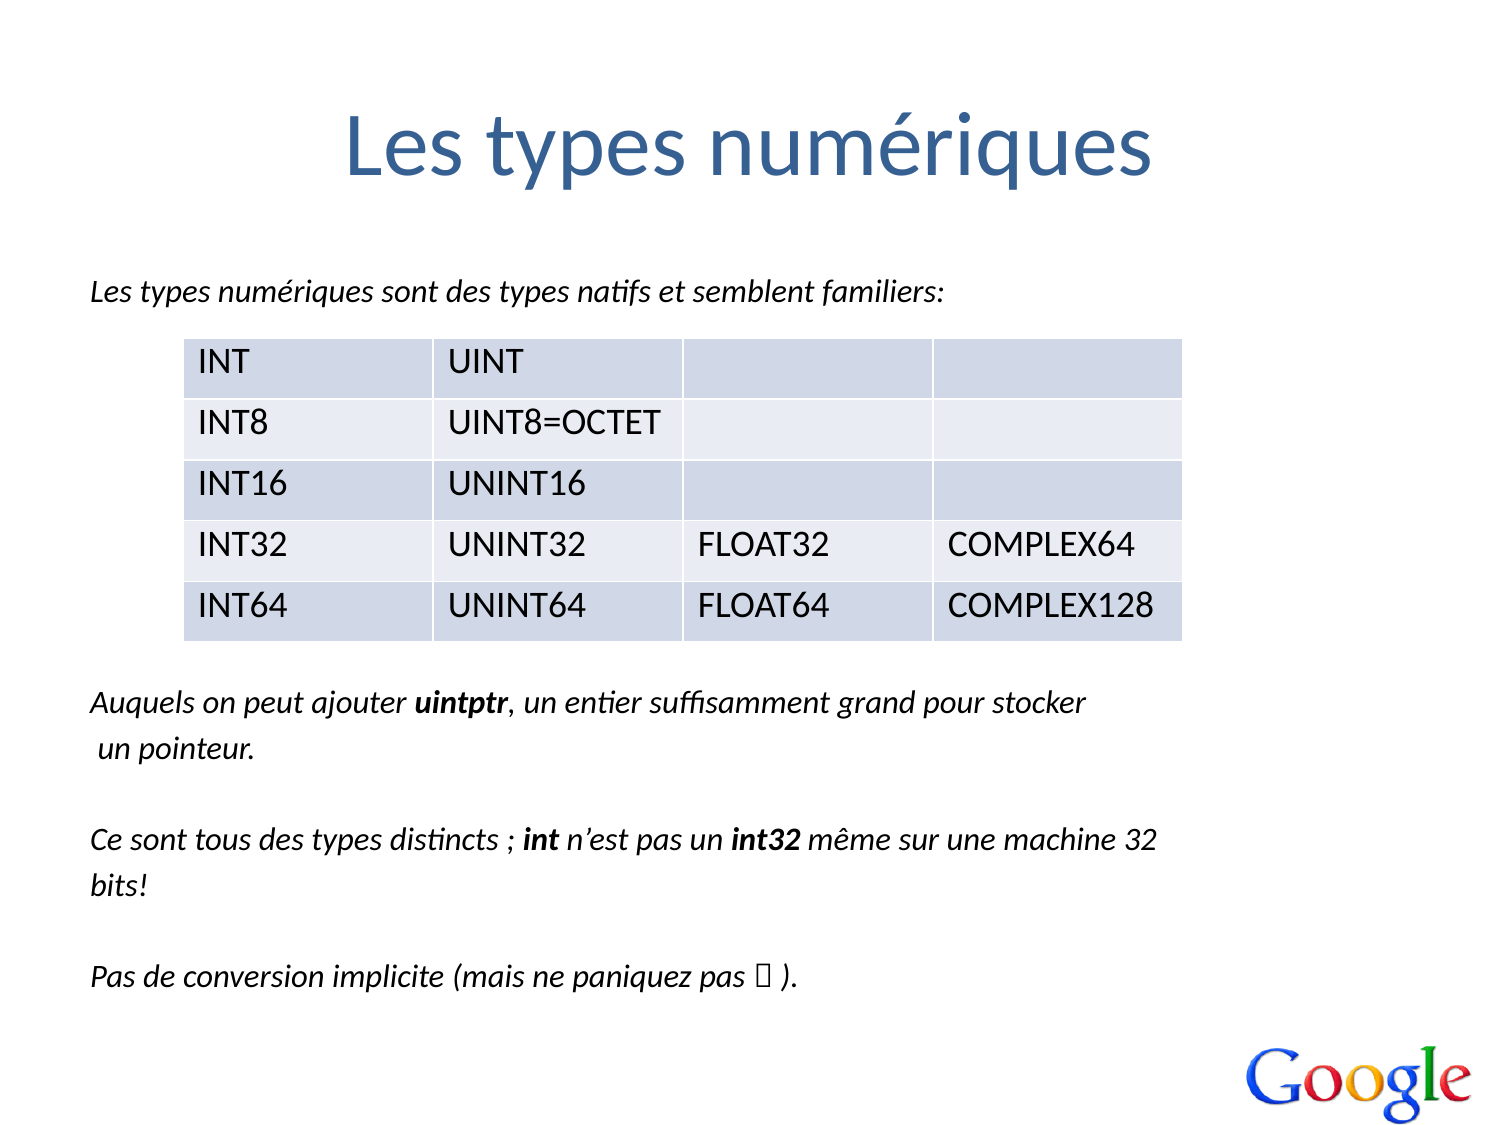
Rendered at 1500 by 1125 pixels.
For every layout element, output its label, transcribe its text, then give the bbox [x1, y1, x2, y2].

table_cell Uint8=Octet [434, 400, 682, 459]
table_header Int [184, 339, 432, 398]
table_header [934, 339, 1182, 398]
table_cell unint16 [434, 461, 682, 520]
table_cell unint32 [434, 521, 682, 581]
table_cell int64 [184, 582, 432, 641]
table_cell [684, 461, 932, 520]
table_cell complex128 [934, 582, 1182, 641]
list Les types numériques sont des types natifs et semblent familiers: Auquels on peut ajouter uintptr, un entier suffisamment grand pour stocker un pointeur. Ce sont tous des types distincts ; int n’est pas un int32 même sur une machine 32 bits! Pas de conversion implicite (mais ne paniquez pas  ). [75, 262, 1425, 1005]
table_header uint [434, 339, 682, 398]
table_cell int16 [184, 461, 432, 520]
table_cell Int32 [184, 521, 432, 581]
table_cell int8 [184, 400, 432, 459]
table_header [684, 339, 932, 398]
table_cell Complex64 [934, 521, 1182, 581]
table_cell [934, 461, 1182, 520]
table_cell Float64 [684, 582, 932, 641]
table_cell [684, 400, 932, 459]
picture [1246, 1046, 1473, 1125]
table_cell [934, 400, 1182, 459]
title Les types numériques [75, 45, 1425, 233]
table_cell Float32 [684, 521, 932, 581]
table_cell unint64 [434, 582, 682, 641]
